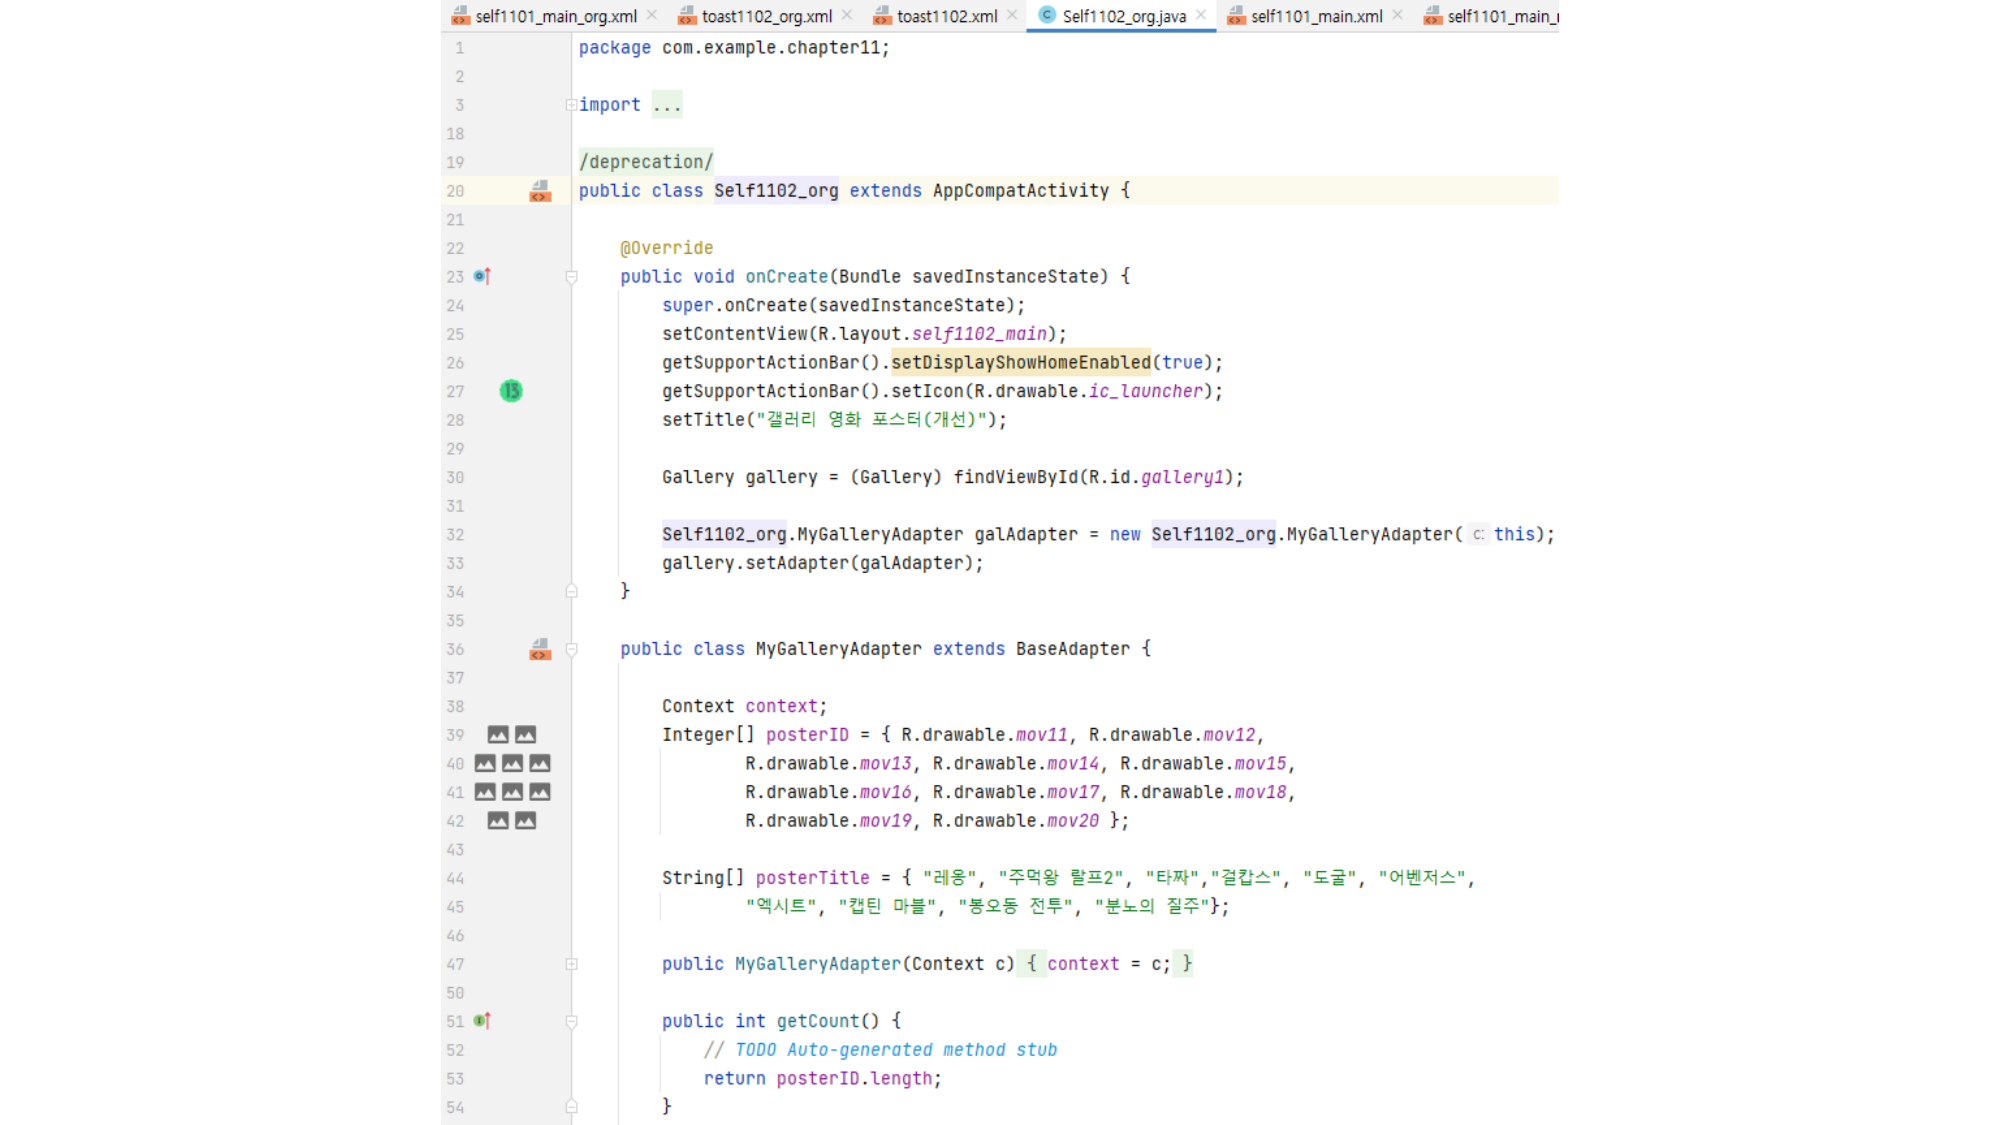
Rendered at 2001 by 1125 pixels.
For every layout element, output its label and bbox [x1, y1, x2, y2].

picture [441, 0, 1559, 1125]
